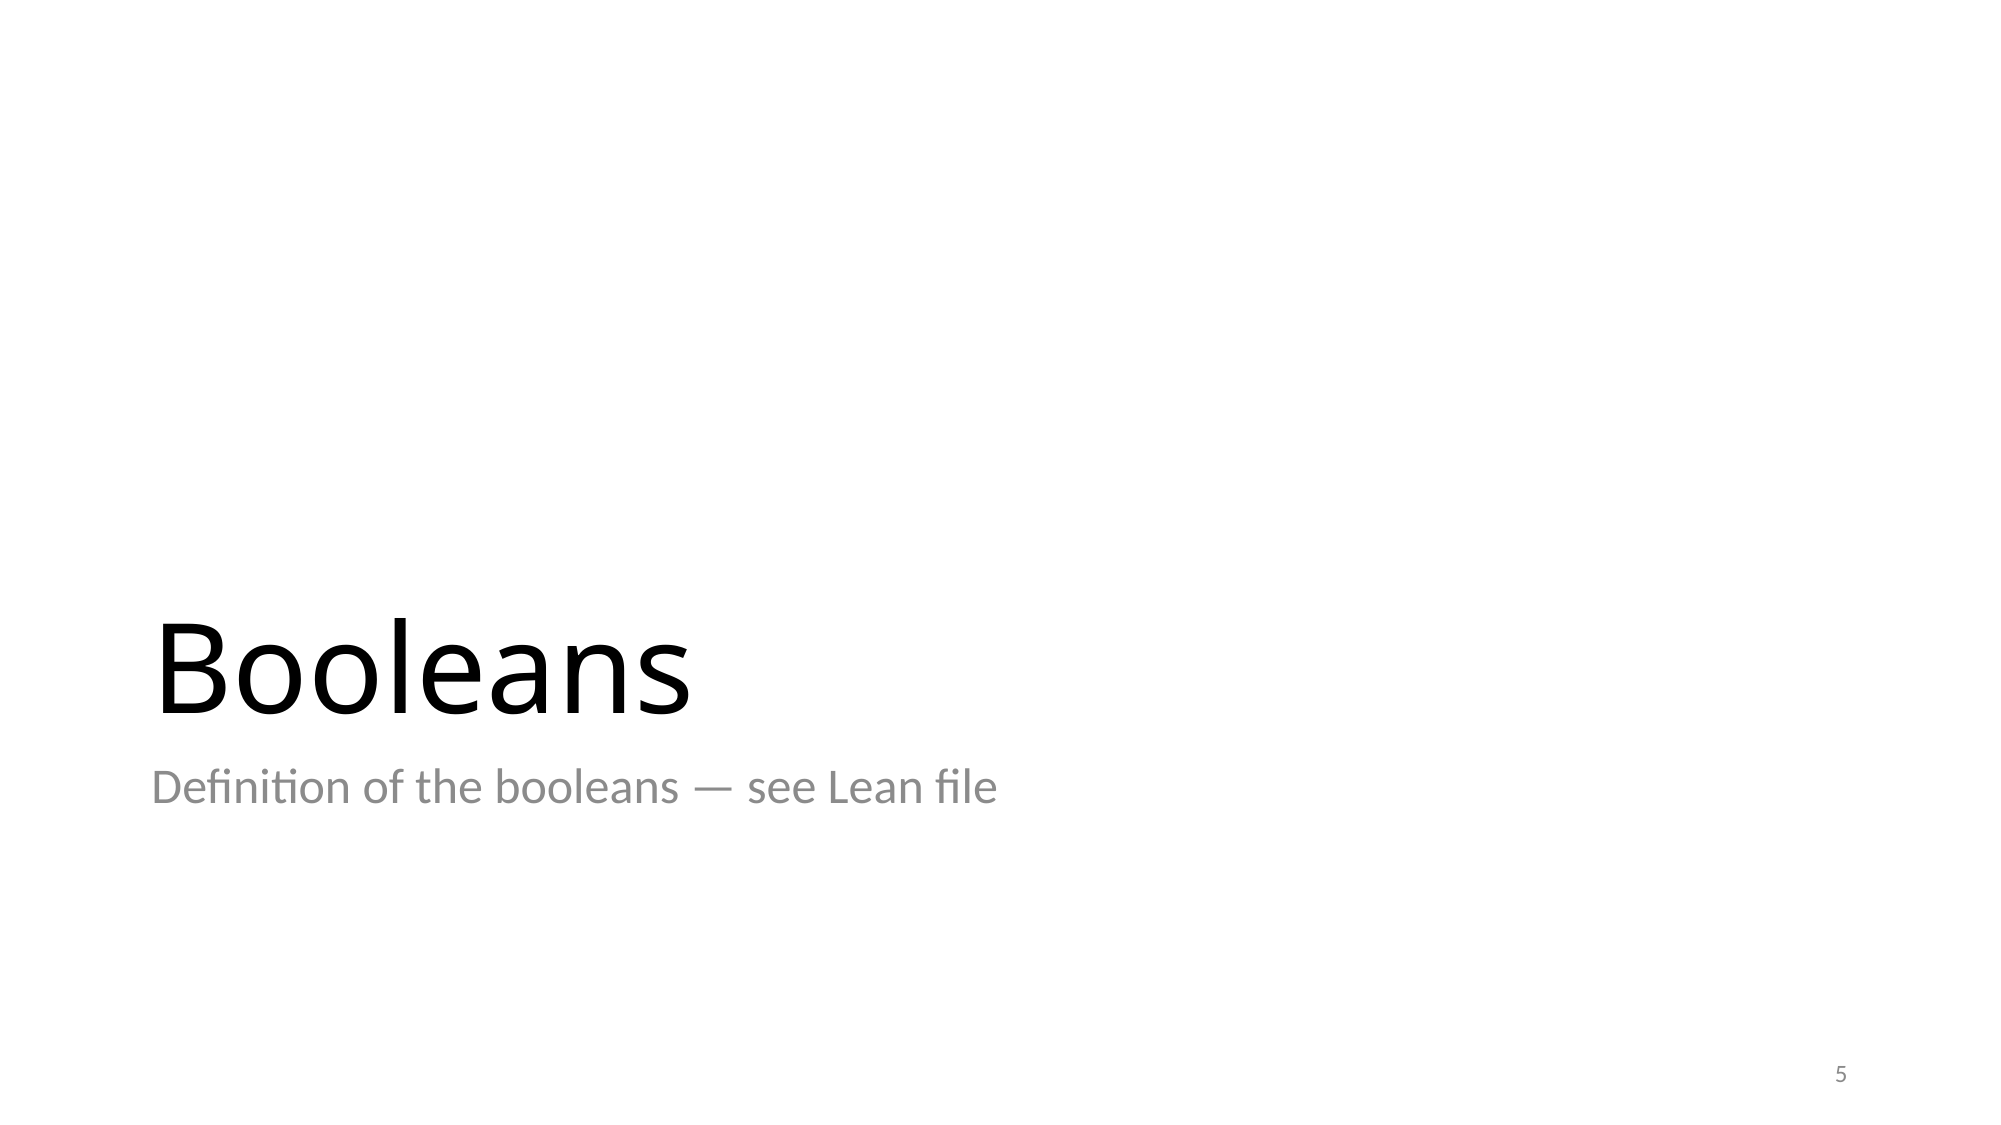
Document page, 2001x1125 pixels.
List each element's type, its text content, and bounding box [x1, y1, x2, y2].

slide_number 5 [1412, 1042, 1863, 1103]
list Definition of the booleans — see Lean file [136, 752, 1862, 999]
title Booleans [136, 280, 1862, 749]
